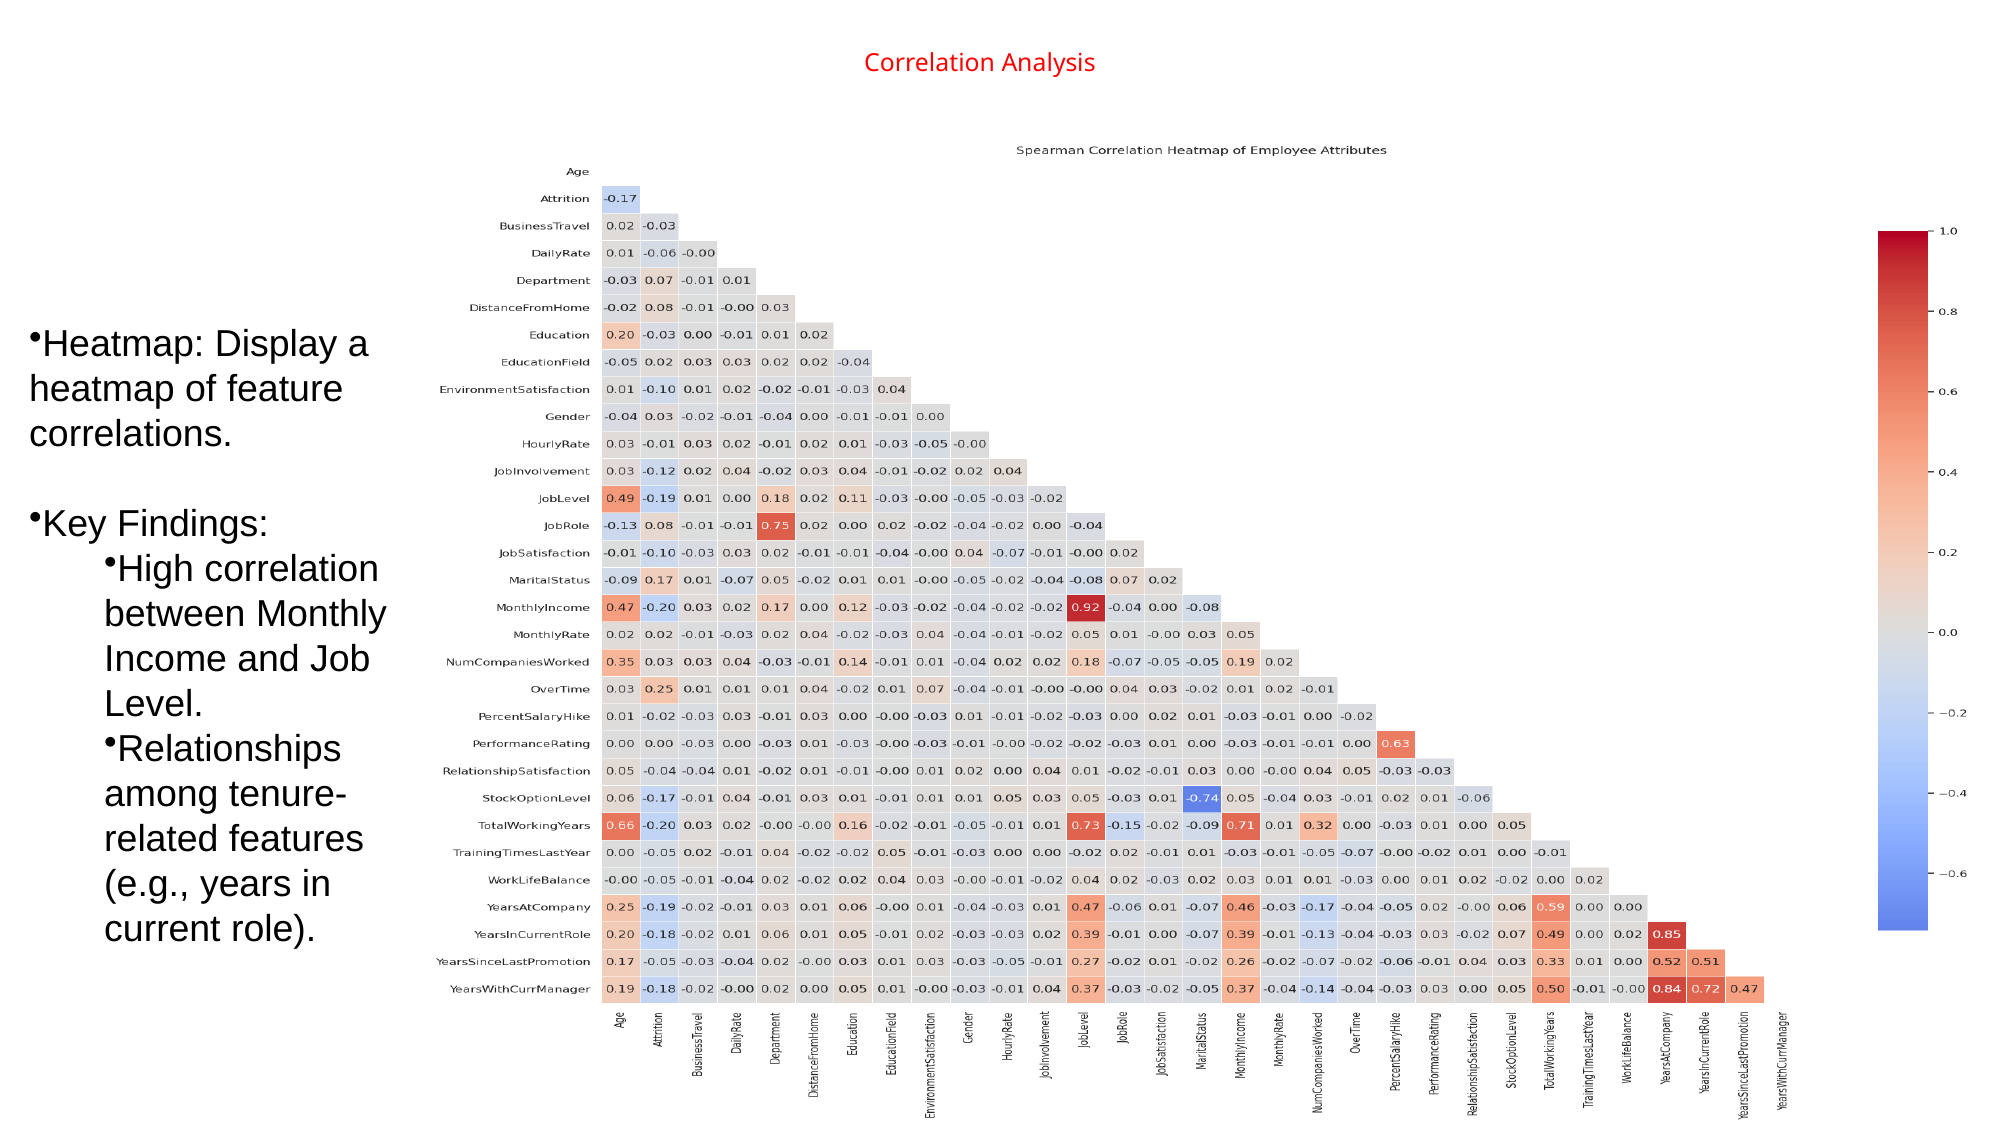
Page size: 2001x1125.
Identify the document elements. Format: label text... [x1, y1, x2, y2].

list Heatmap: Display a heatmap of feature correlations. Key Findings: High correlation between Monthly Income and Job Level. Relationships among tenure-related features (e.g., years in current role). [29, 299, 401, 1014]
picture [427, 140, 1975, 1125]
title Correlation Analysis [117, 41, 1843, 115]
